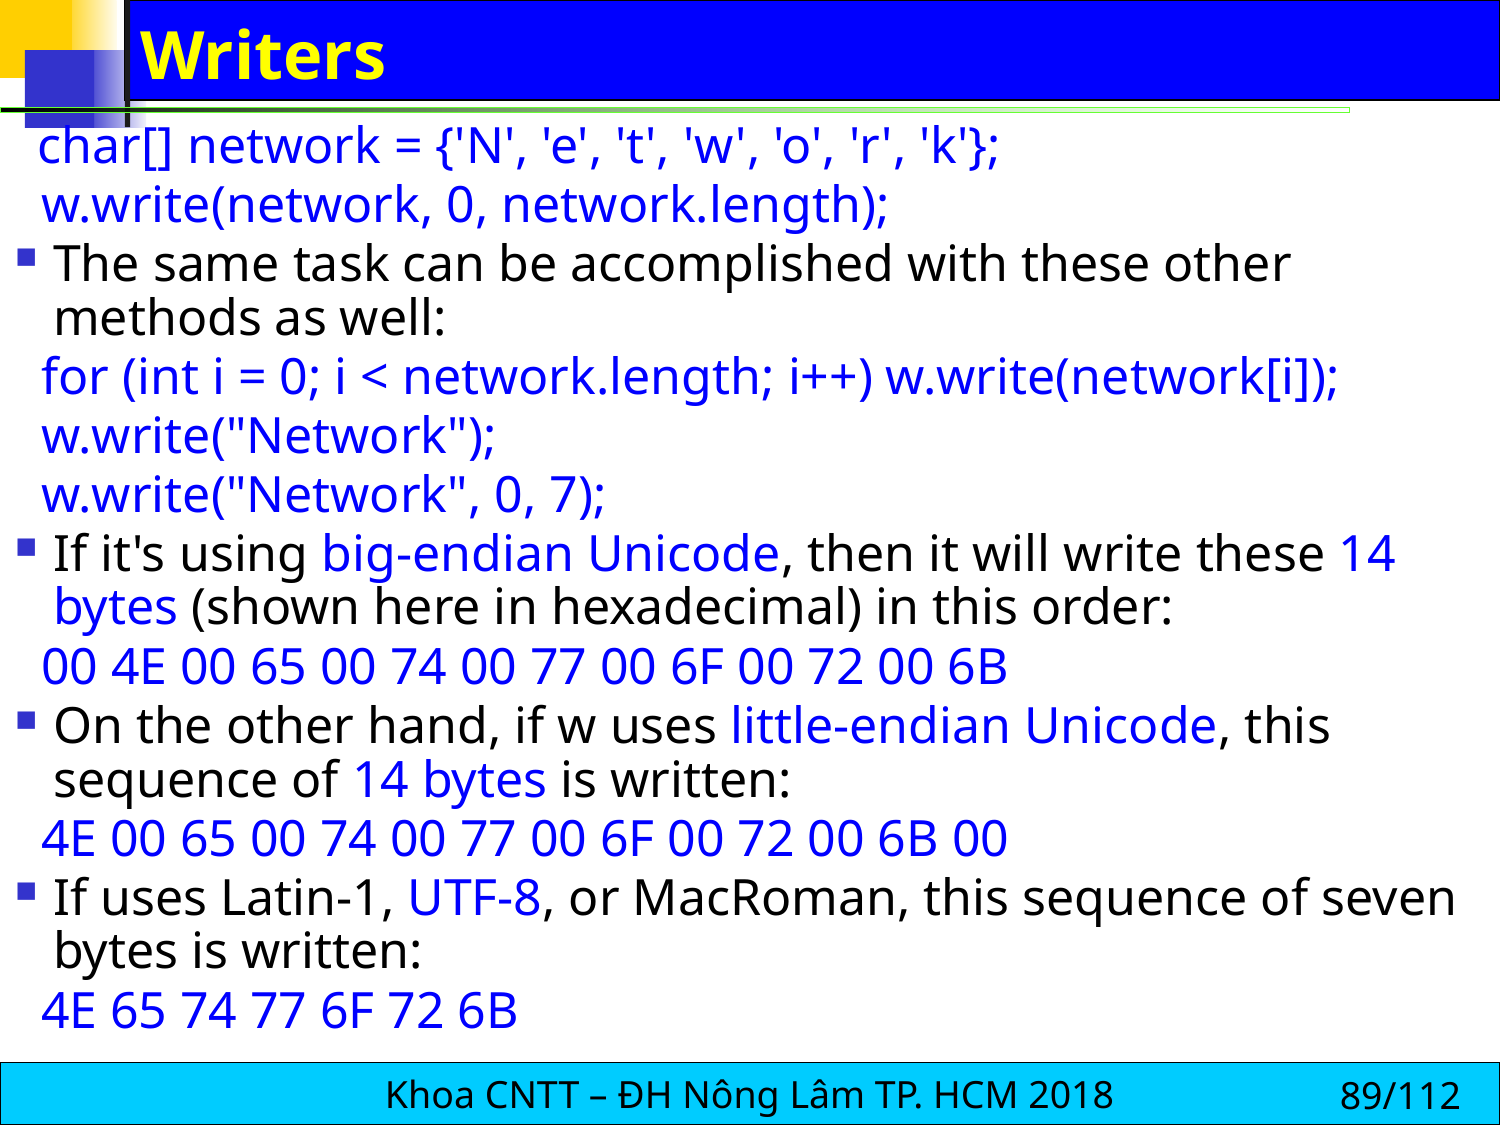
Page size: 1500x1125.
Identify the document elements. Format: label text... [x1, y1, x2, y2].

title Writers [124, 12, 1467, 101]
list char[] network = {'N', 'e', 't', 'w', 'o', 'r', 'k'}; w.write(network, 0, network.length); The same task can be accomplished with these other methods as well: for (int i = 0; i < network.length; i++) w.write(network[i]); w.write("Network"); w.write("Network", 0, 7); If it's using big-endian Unicode, then it will write these 14 bytes (shown here in hexadecimal) in this order: 00 4E 00 65 00 74 00 77 00 6F 00 72 00 6B On the other hand, if w uses little-endian Unicode, this sequence of 14 bytes is written: 4E 00 65 00 74 00 77 00 6F 00 72 00 6B 00 If uses Latin-1, UTF-8, or MacRoman, this sequence of seven bytes is written: 4E 65 74 77 6F 72 6B [0, 112, 1500, 1050]
